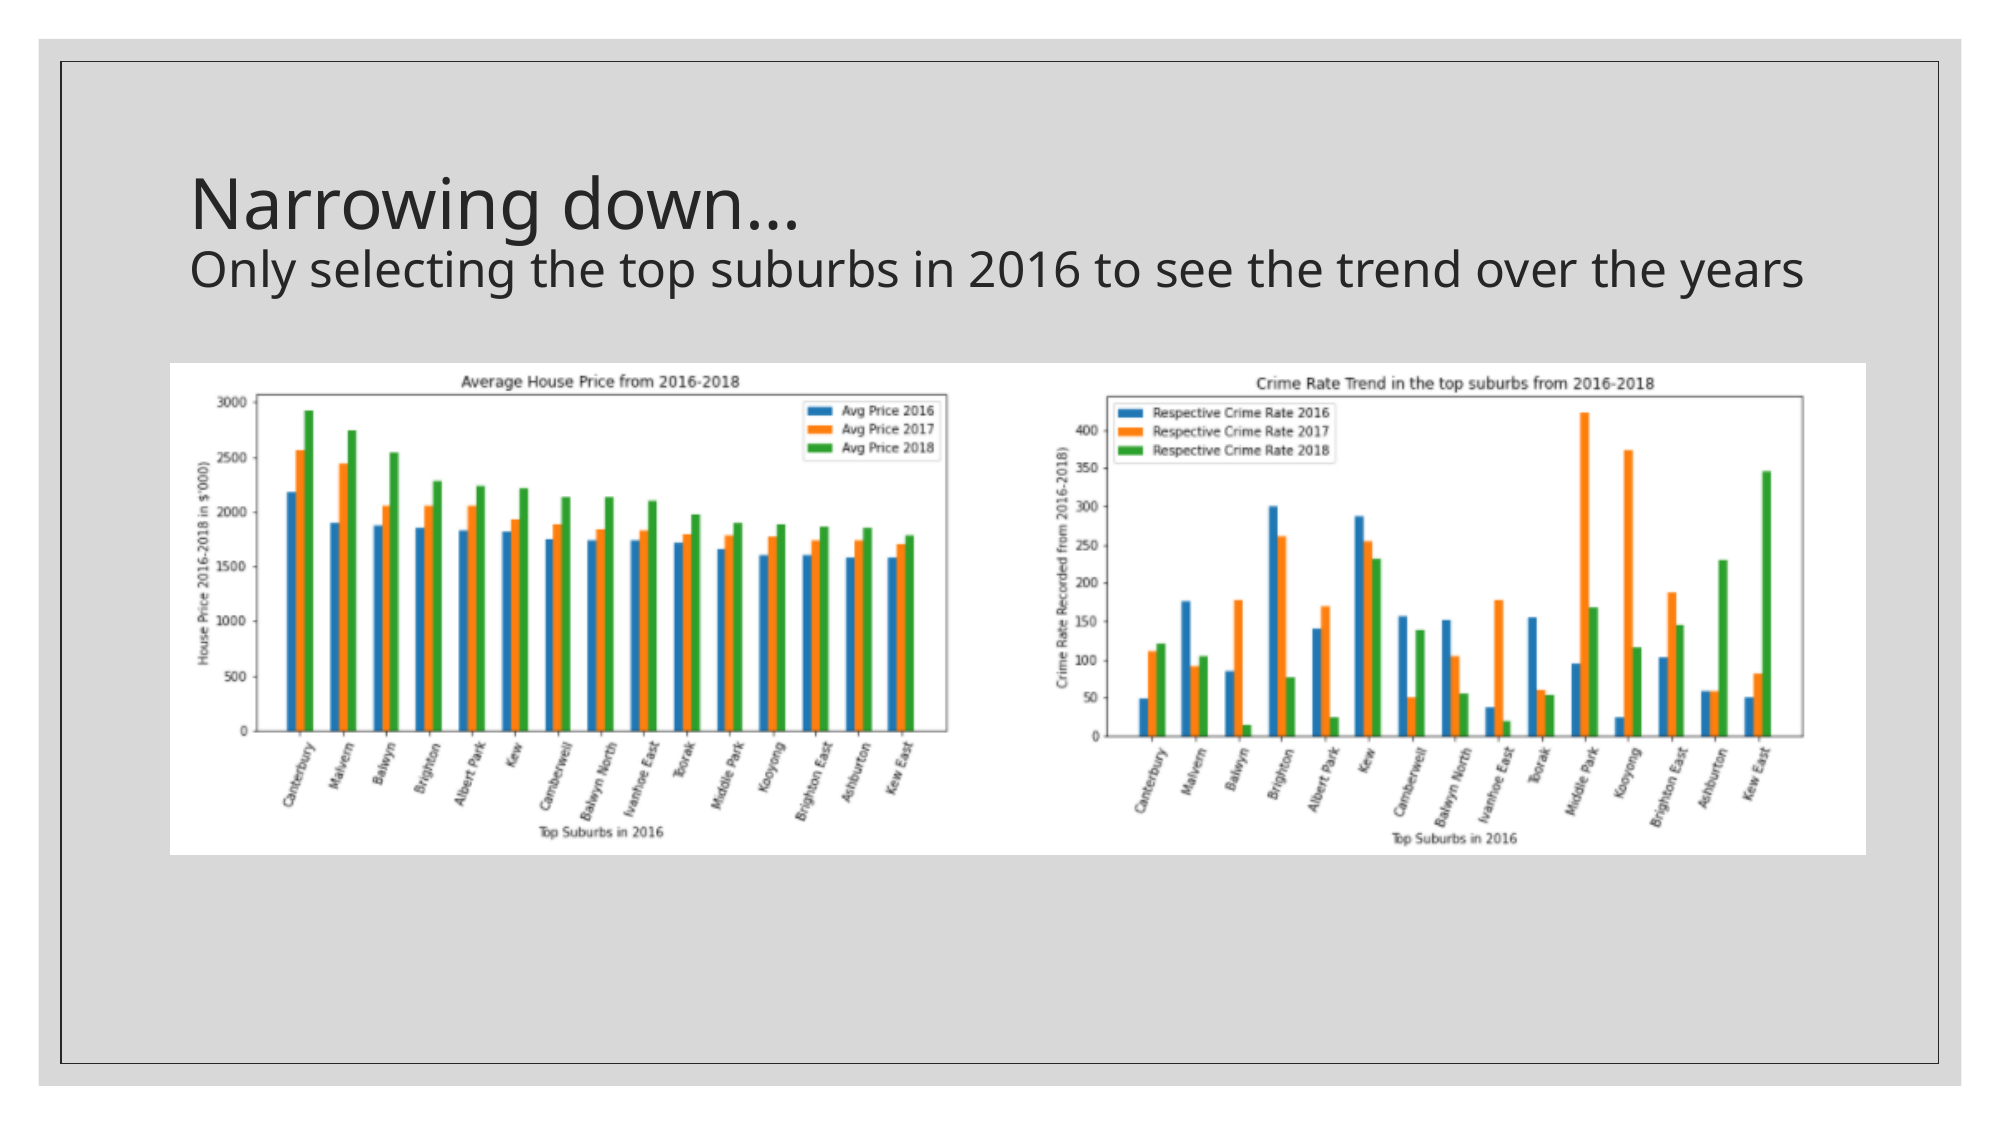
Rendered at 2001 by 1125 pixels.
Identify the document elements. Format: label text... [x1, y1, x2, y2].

title Narrowing down… Only selecting the top suburbs in 2016 to see the trend over the years [174, 135, 1825, 331]
picture [170, 363, 1866, 855]
